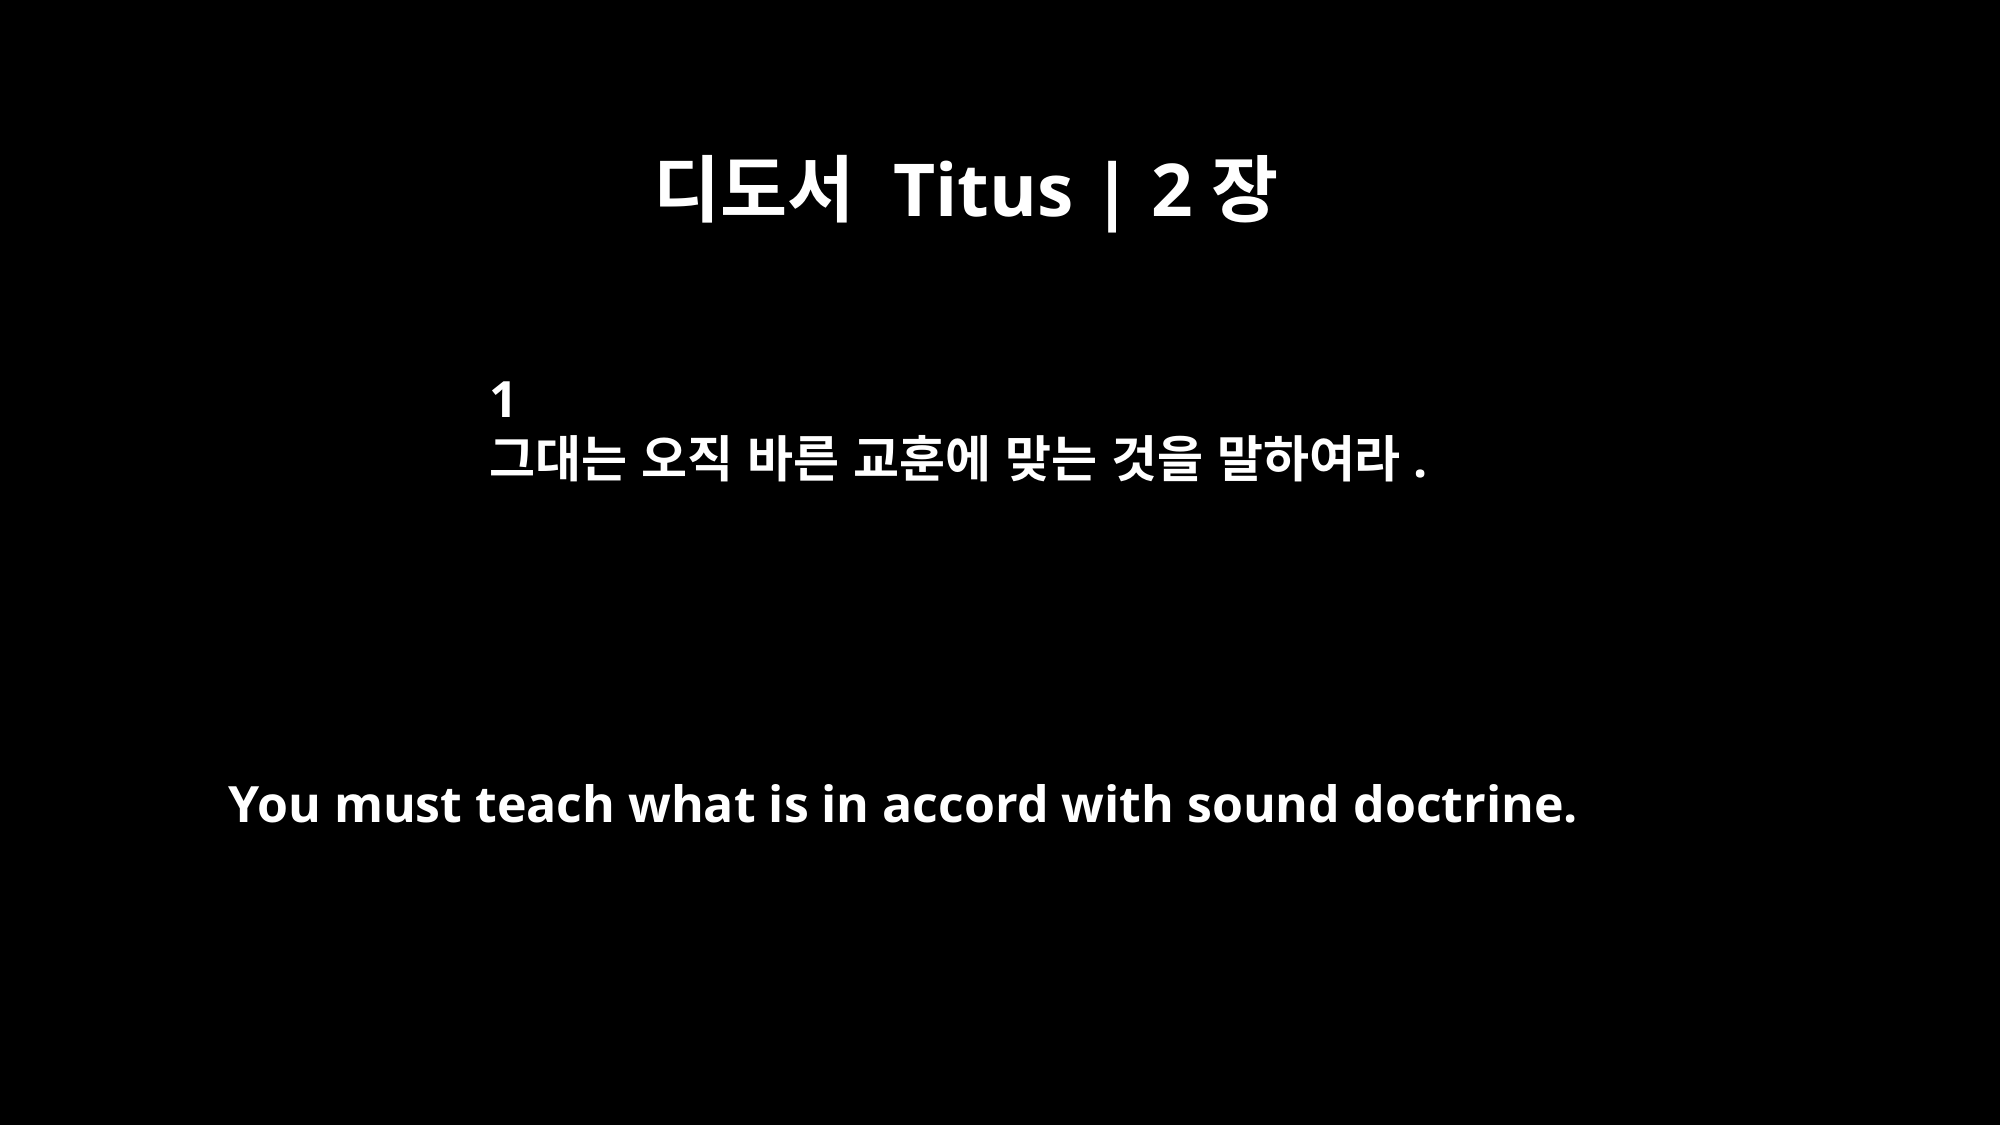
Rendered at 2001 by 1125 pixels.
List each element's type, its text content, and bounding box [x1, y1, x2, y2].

text_box ﻿1 그대는 오직 바른 교훈에 맞는 것을 말하여라. [474, 359, 1443, 495]
text_box You must teach what is in accord with sound doctrine. [213, 764, 1594, 840]
text_box 디도서 Titus | 2장 [638, 136, 1294, 239]
